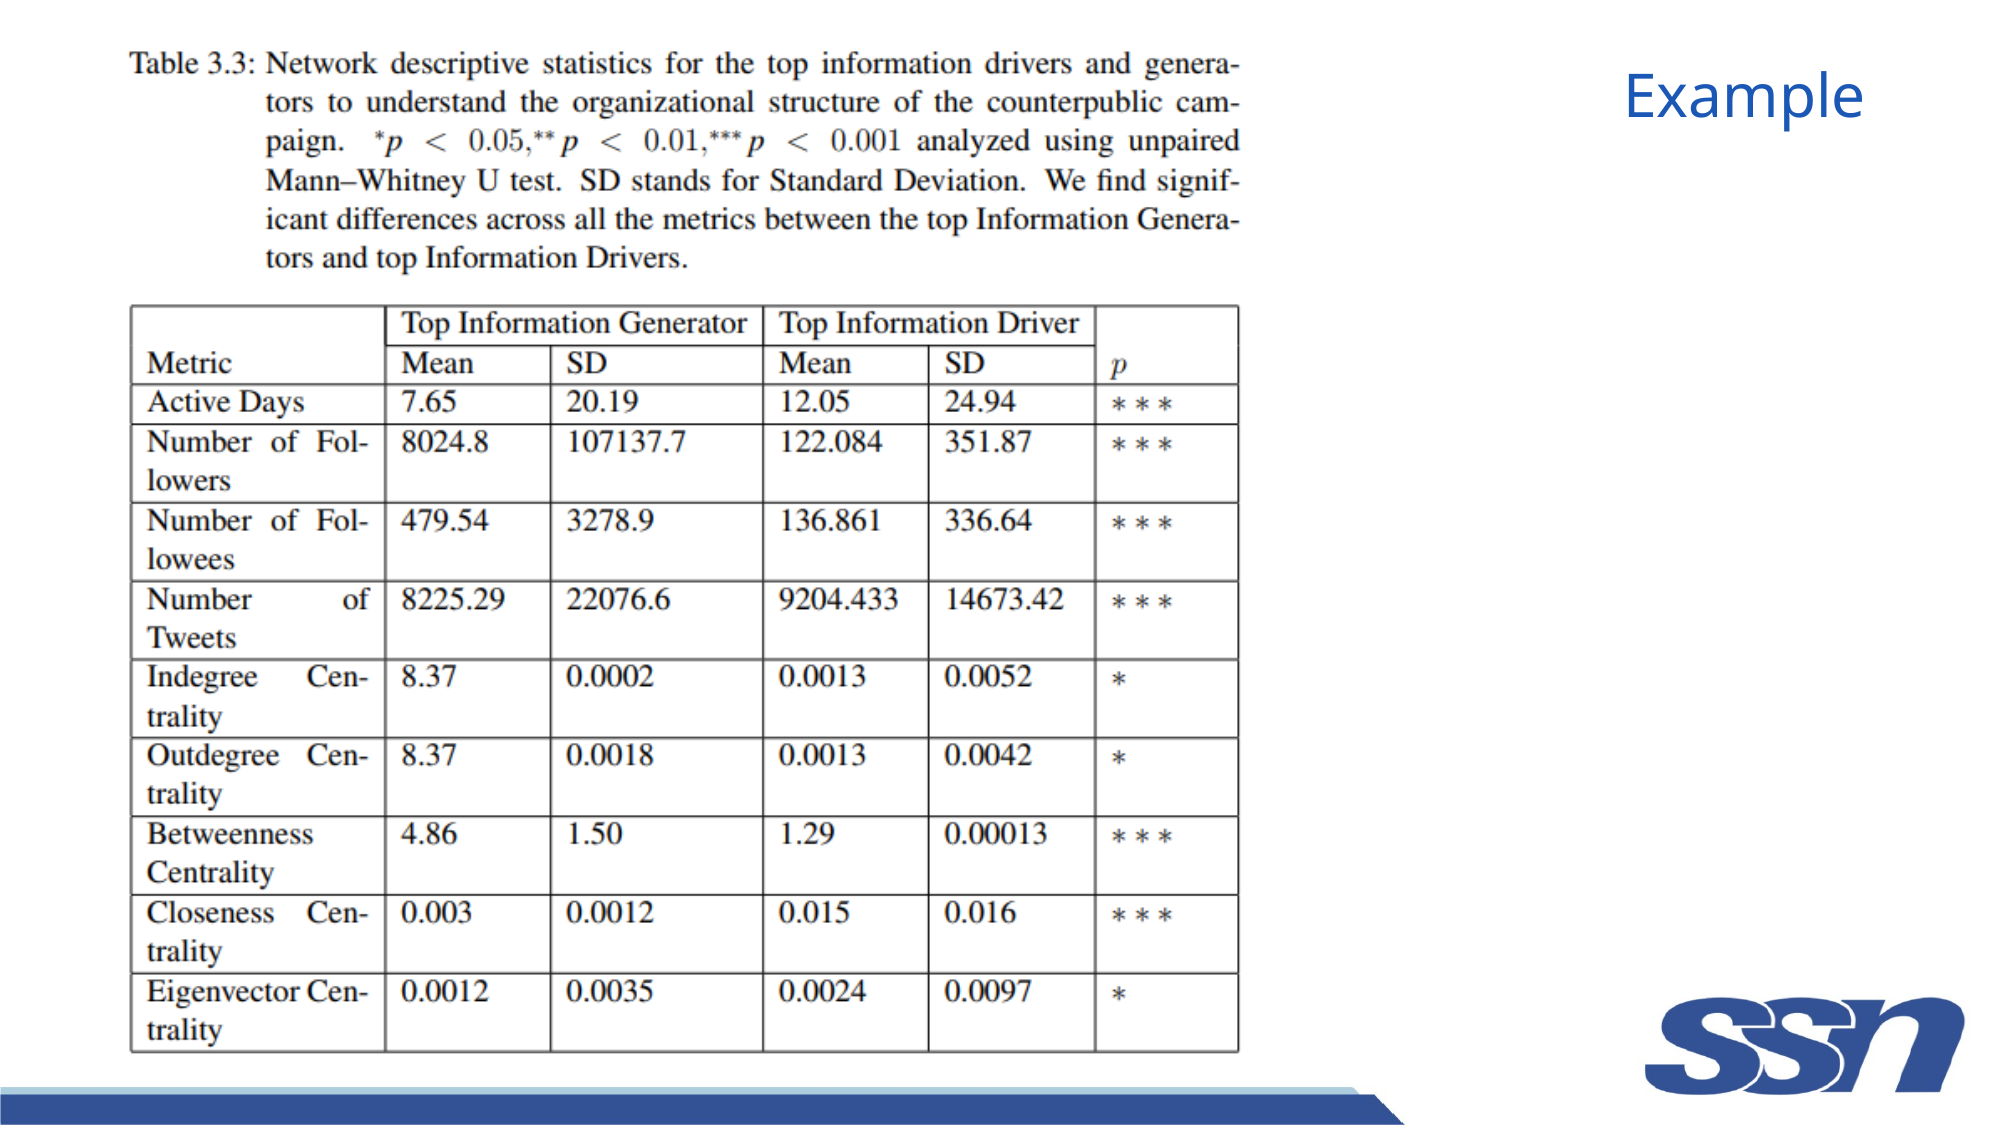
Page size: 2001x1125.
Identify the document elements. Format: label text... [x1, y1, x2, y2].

title Example [1294, 37, 1884, 150]
picture [0, 20, 1467, 1125]
picture [1625, 986, 1992, 1125]
